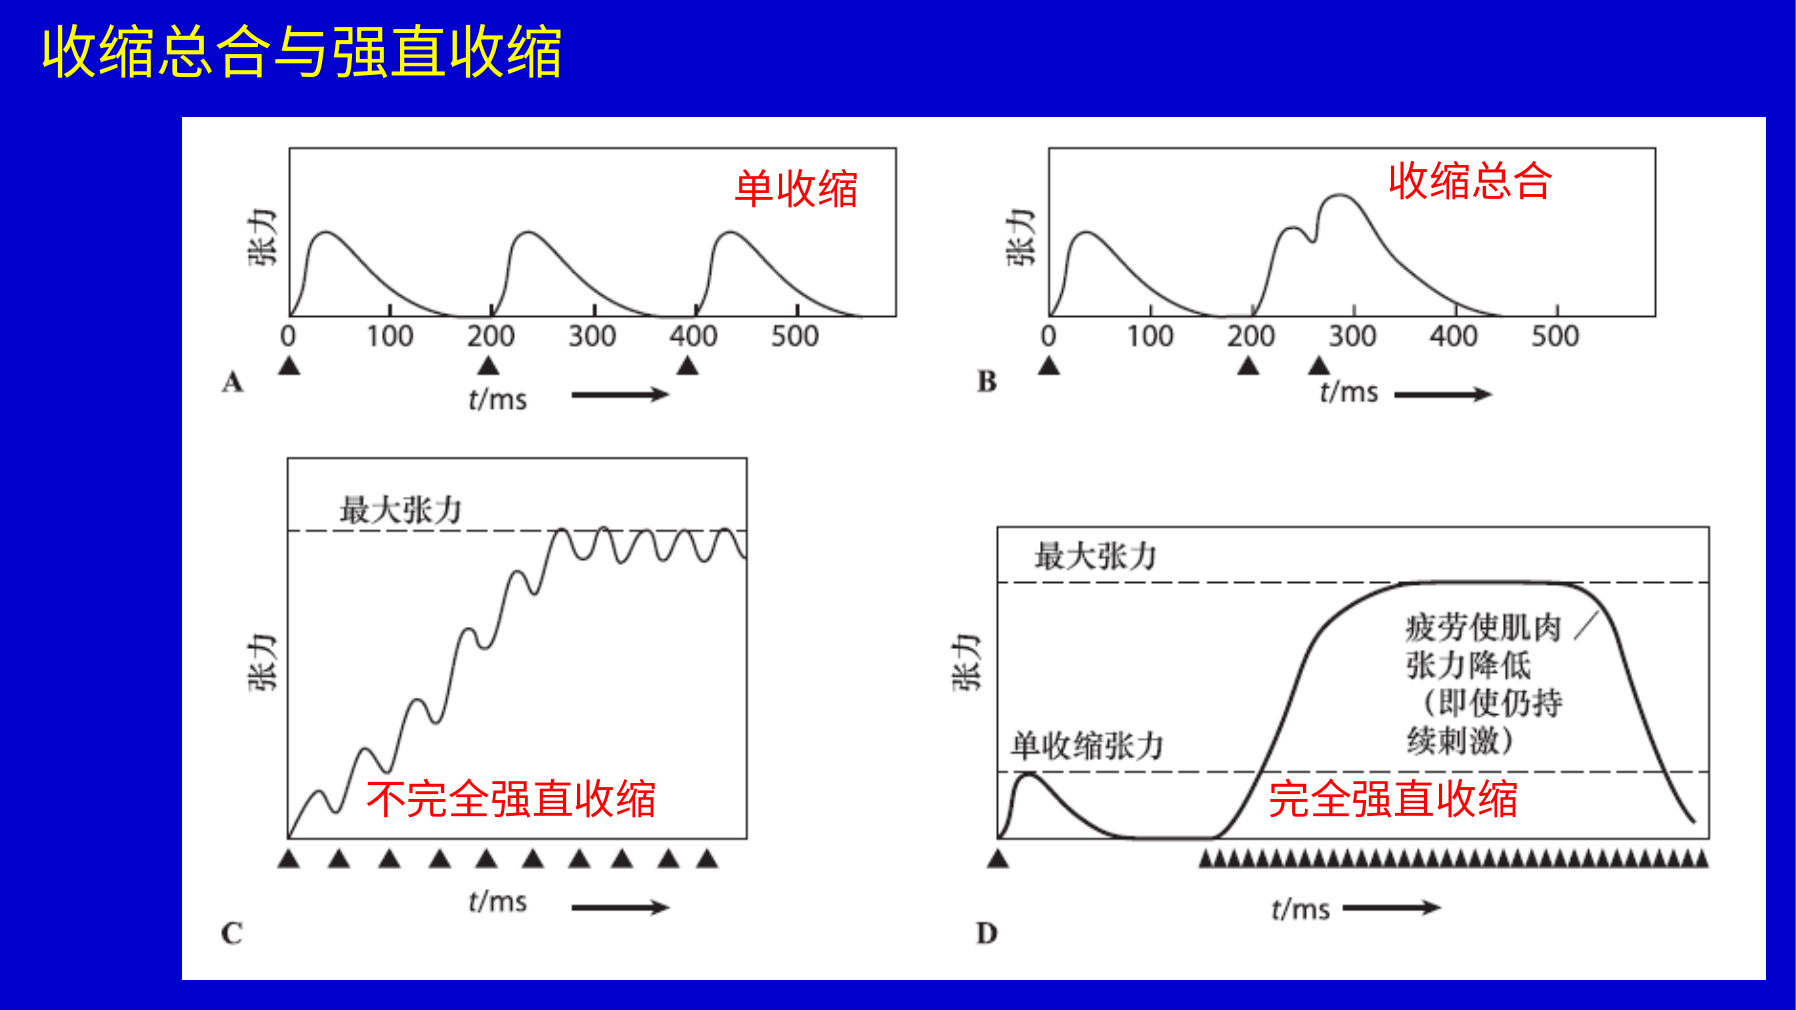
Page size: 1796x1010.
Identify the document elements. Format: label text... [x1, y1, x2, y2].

picture [182, 117, 1767, 981]
text_box 收缩总合与强直收缩 [25, 7, 579, 93]
